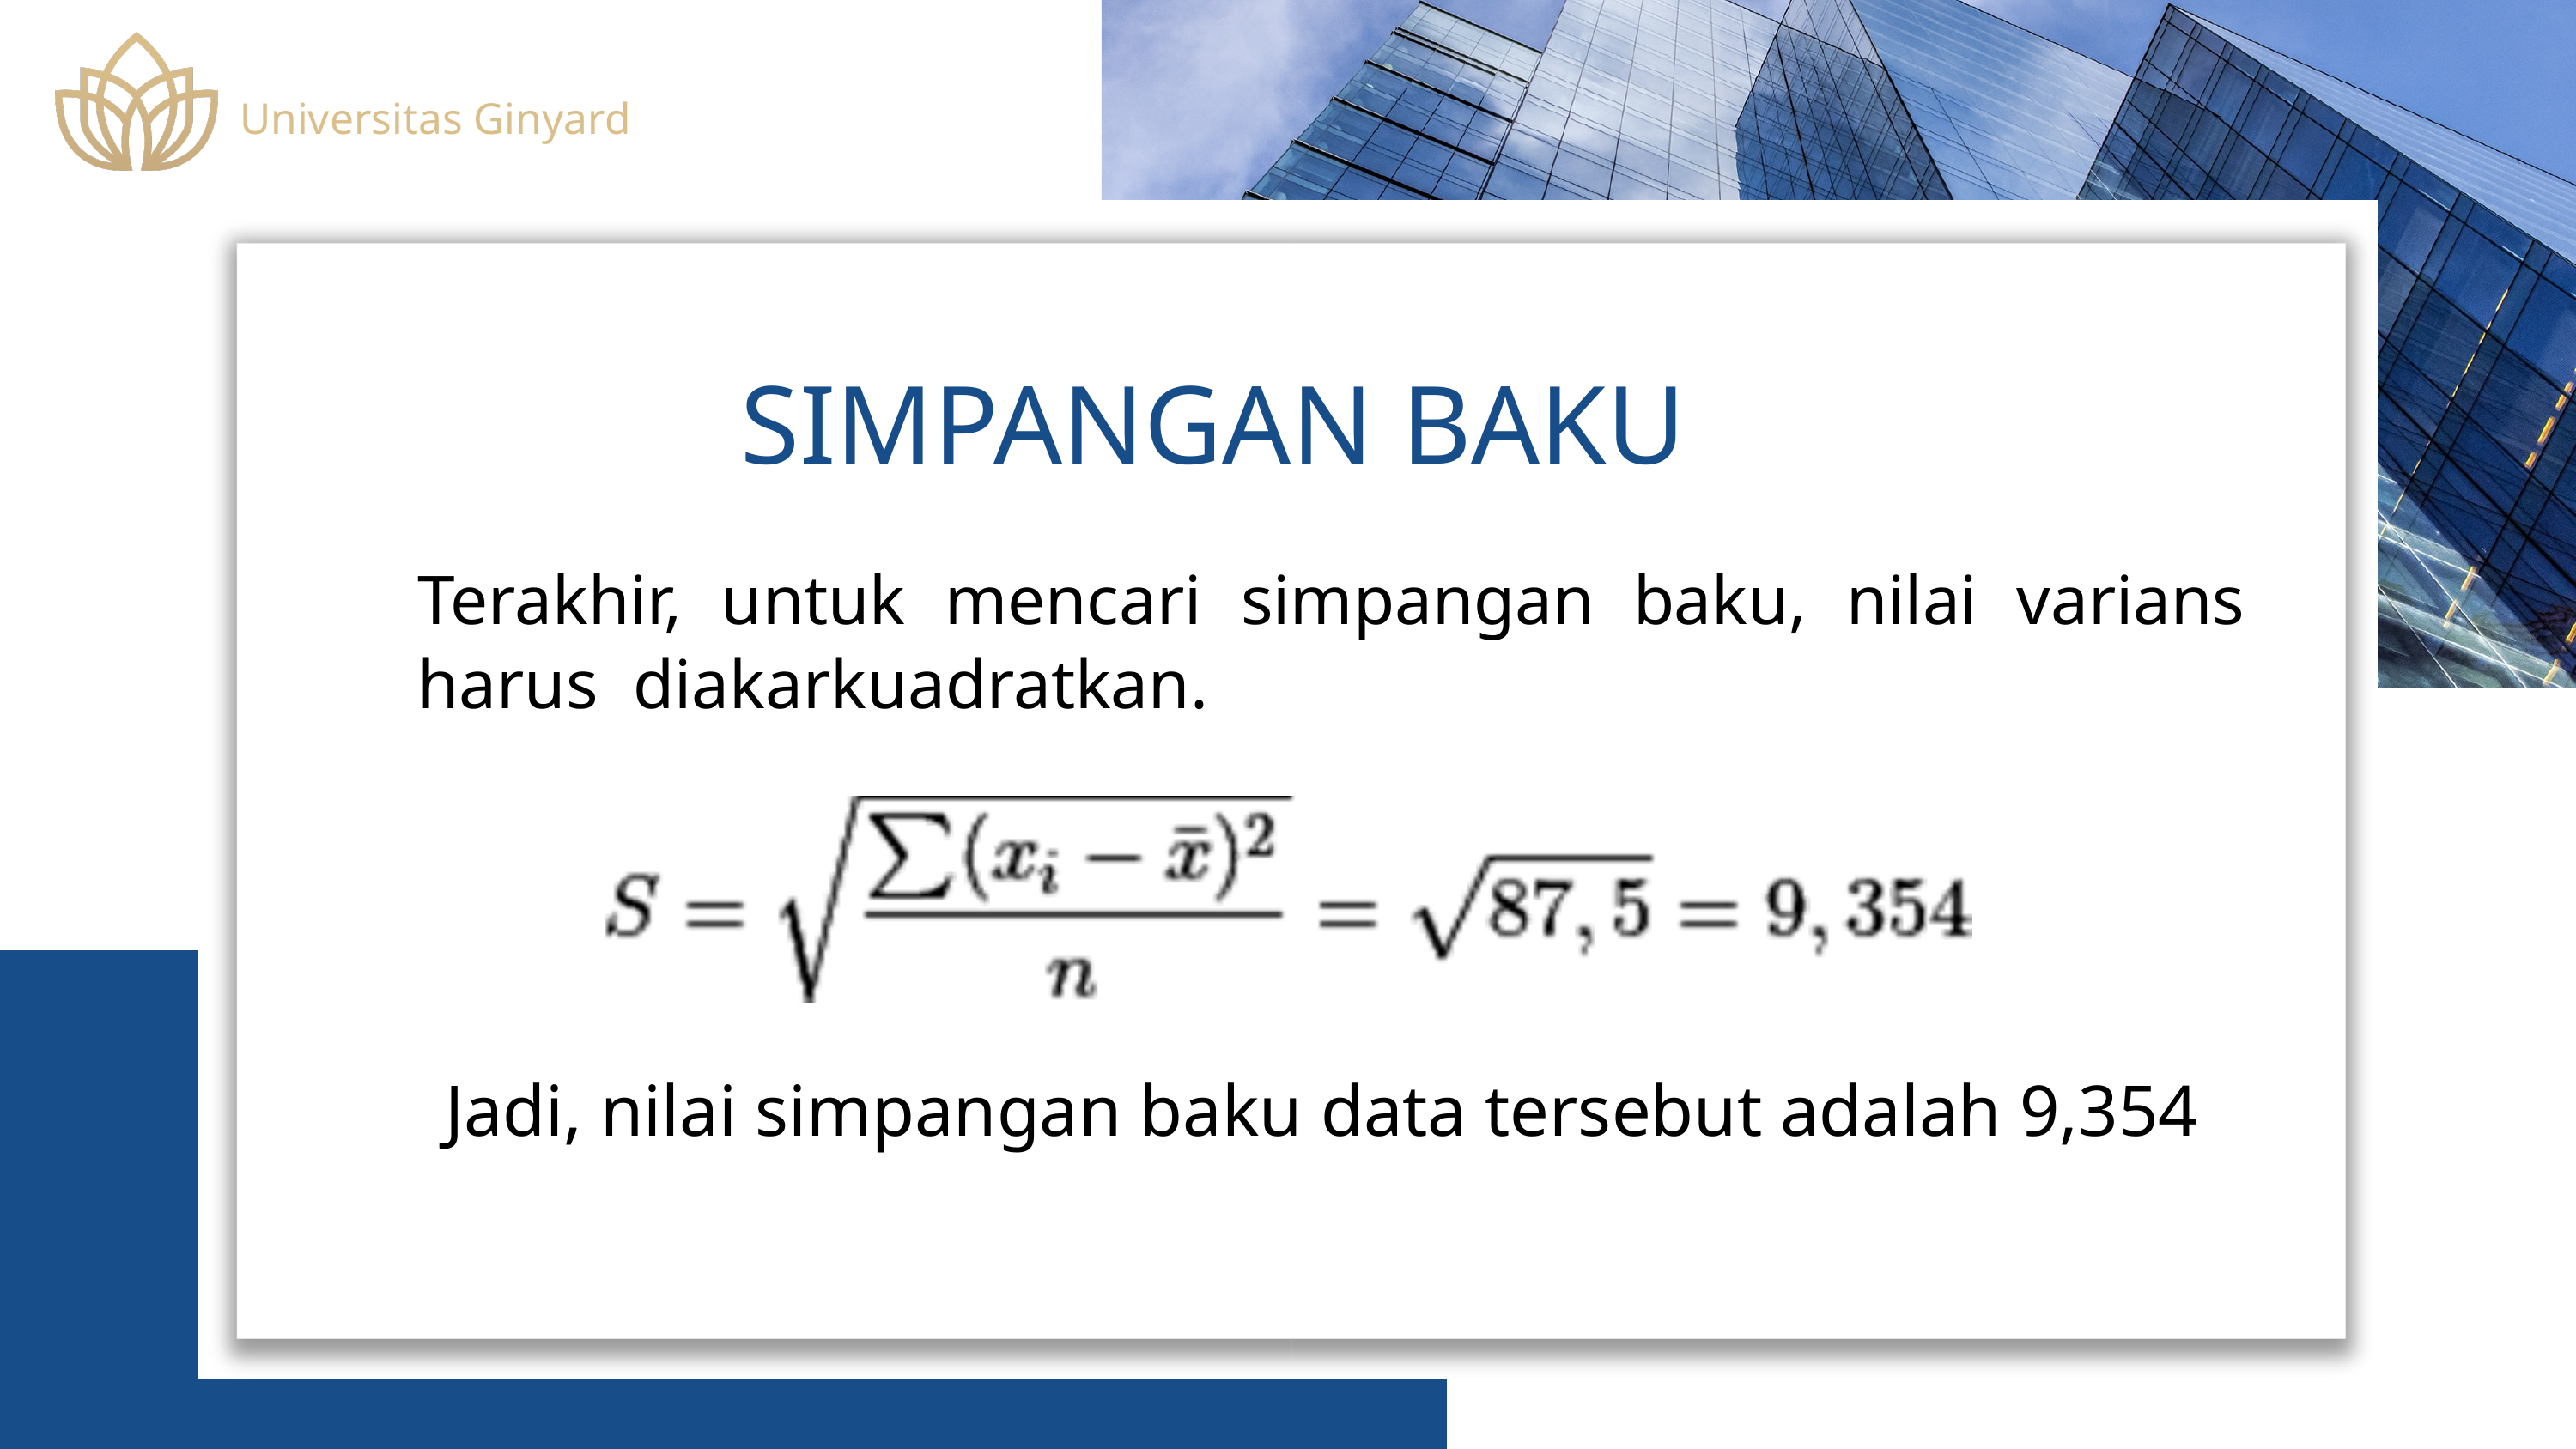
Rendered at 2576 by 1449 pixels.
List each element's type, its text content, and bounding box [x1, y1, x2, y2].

picture [54, 32, 219, 171]
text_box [169, 185, 2415, 1407]
text_box Universitas Ginyard [222, 82, 754, 143]
picture [604, 795, 1972, 1003]
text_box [1101, 0, 2576, 688]
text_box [0, 950, 1448, 1449]
